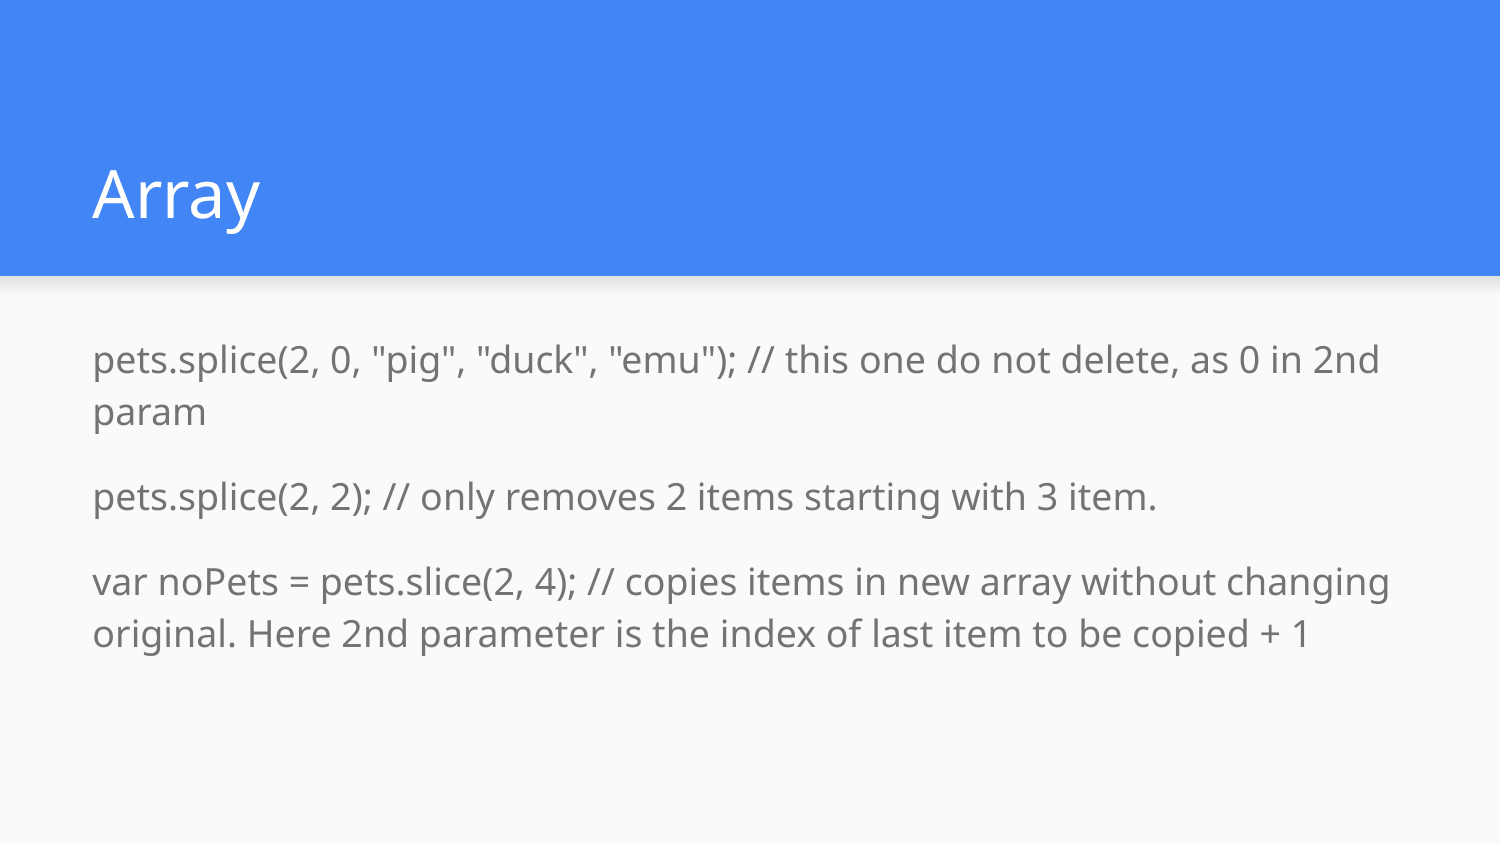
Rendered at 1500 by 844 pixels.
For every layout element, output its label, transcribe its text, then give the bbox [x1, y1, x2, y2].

list pets.splice(2, 0, "pig", "duck", "emu"); // this one do not delete, as 0 in 2nd param pets.splice(2, 2); // only removes 2 items starting with 3 item. var noPets = pets.slice(2, 4); // copies items in new array without changing original. Here 2nd parameter is the index of last item to be copied + 1 [77, 314, 1427, 760]
title Array [77, 121, 1427, 248]
